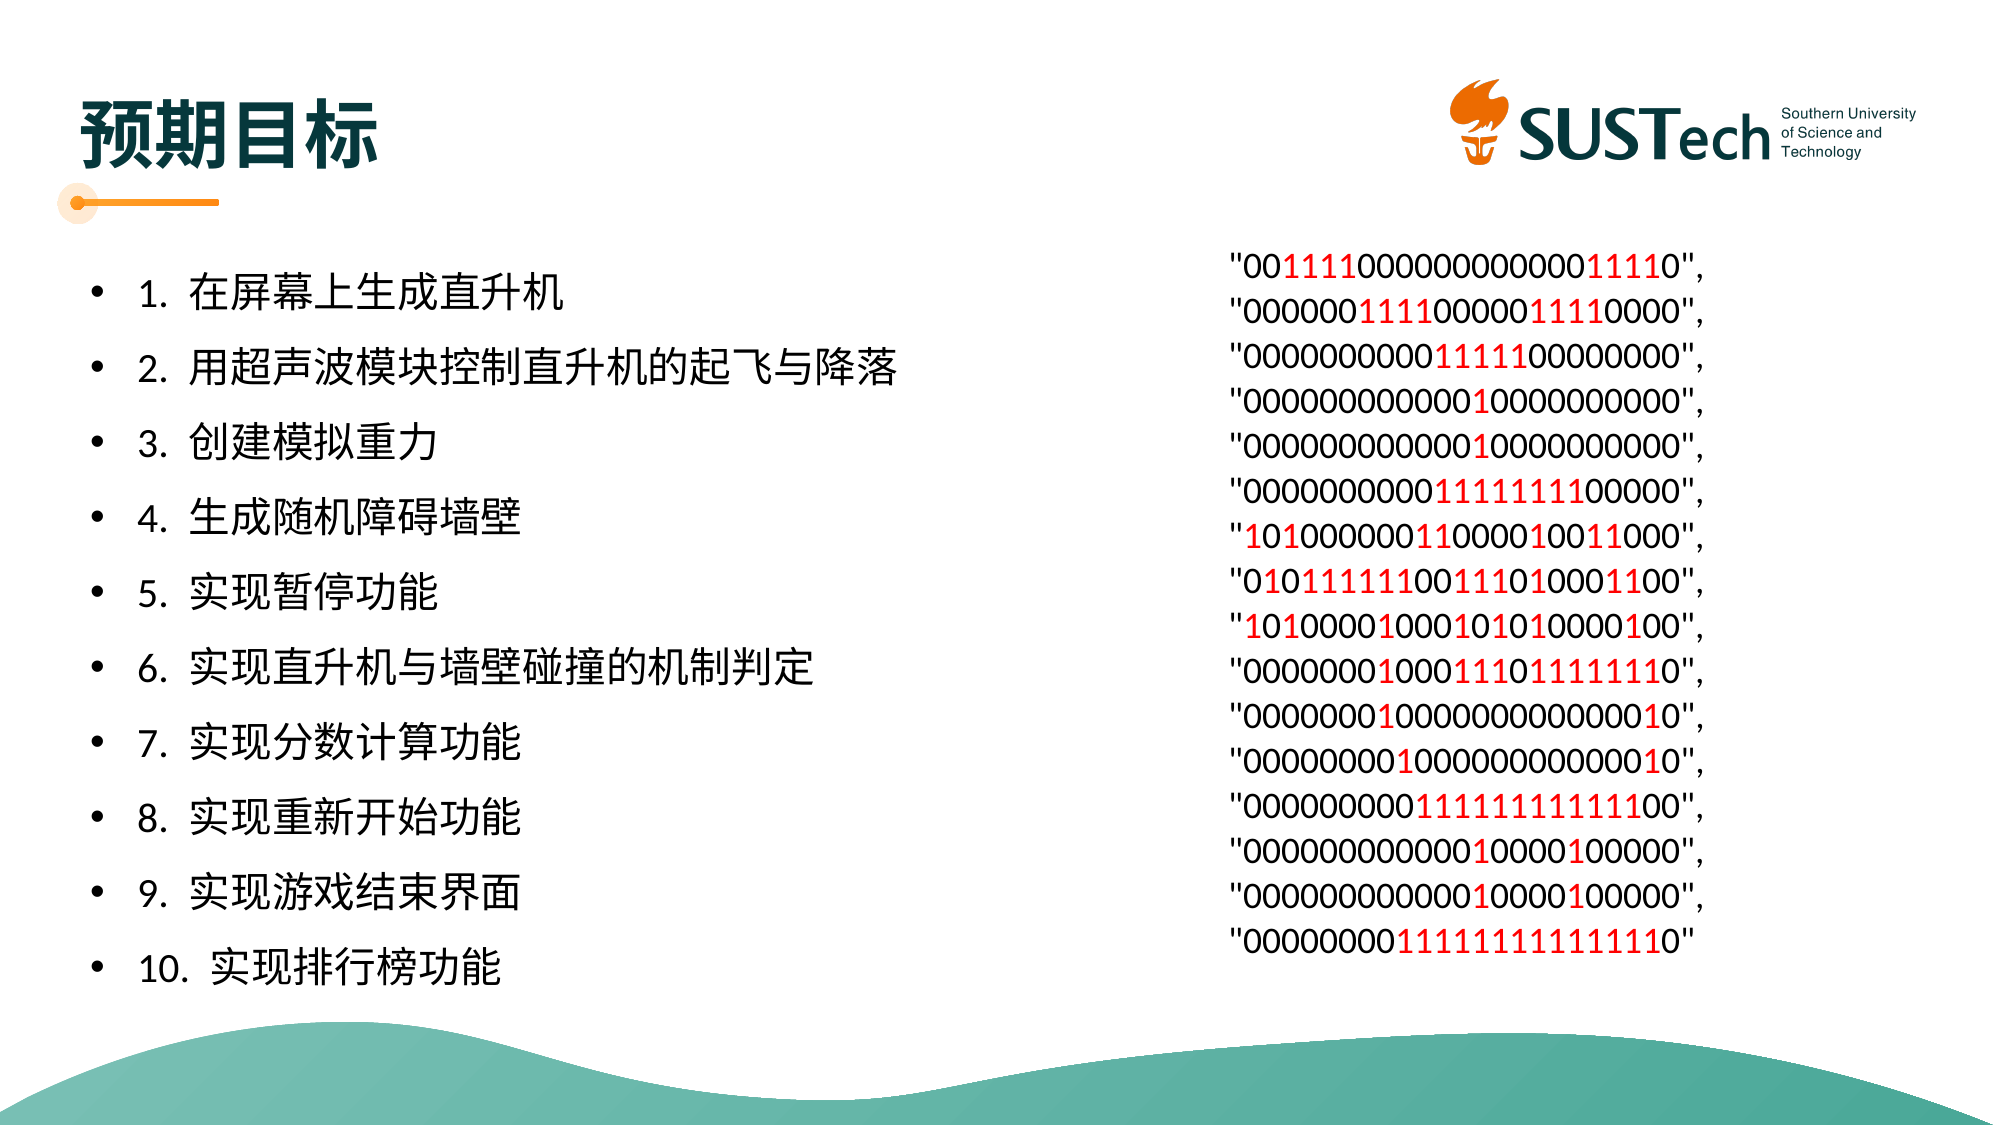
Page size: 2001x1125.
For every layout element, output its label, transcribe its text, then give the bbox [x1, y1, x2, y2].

text_box 1. 在屏幕上生成直升机 2. 用超声波模块控制直升机的起飞与降落 3. 创建模拟重力 4. 生成随机障碍墙壁 5. 实现暂停功能 6. 实现直升机与墙壁碰撞的机制判定 7. 实现分数计算功能 8. 实现重新开始功能 9. 实现游戏结束界面 10. 实现排行榜功能 [75, 233, 1000, 892]
picture [1450, 79, 1916, 165]
picture [0, 892, 2000, 1125]
text_box "00111100000000000011110", "00000011110000011110000", "00000000001111100000000", "00000000000010000000000", "00000000000010000000000", "00000000001111111100000", "10100000011000010011000", "01011111100111010001100", "10100001000101010000100", "00000001000111011111110", "00000001000000000000010", "00000000100000000000010", "00000000011111111111100", "00000000000010000100000", "00000000000010000100000", "00000000111111111111110" [1145, 233, 1893, 892]
text_box 预期目标 [64, 79, 915, 185]
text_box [57, 182, 219, 224]
